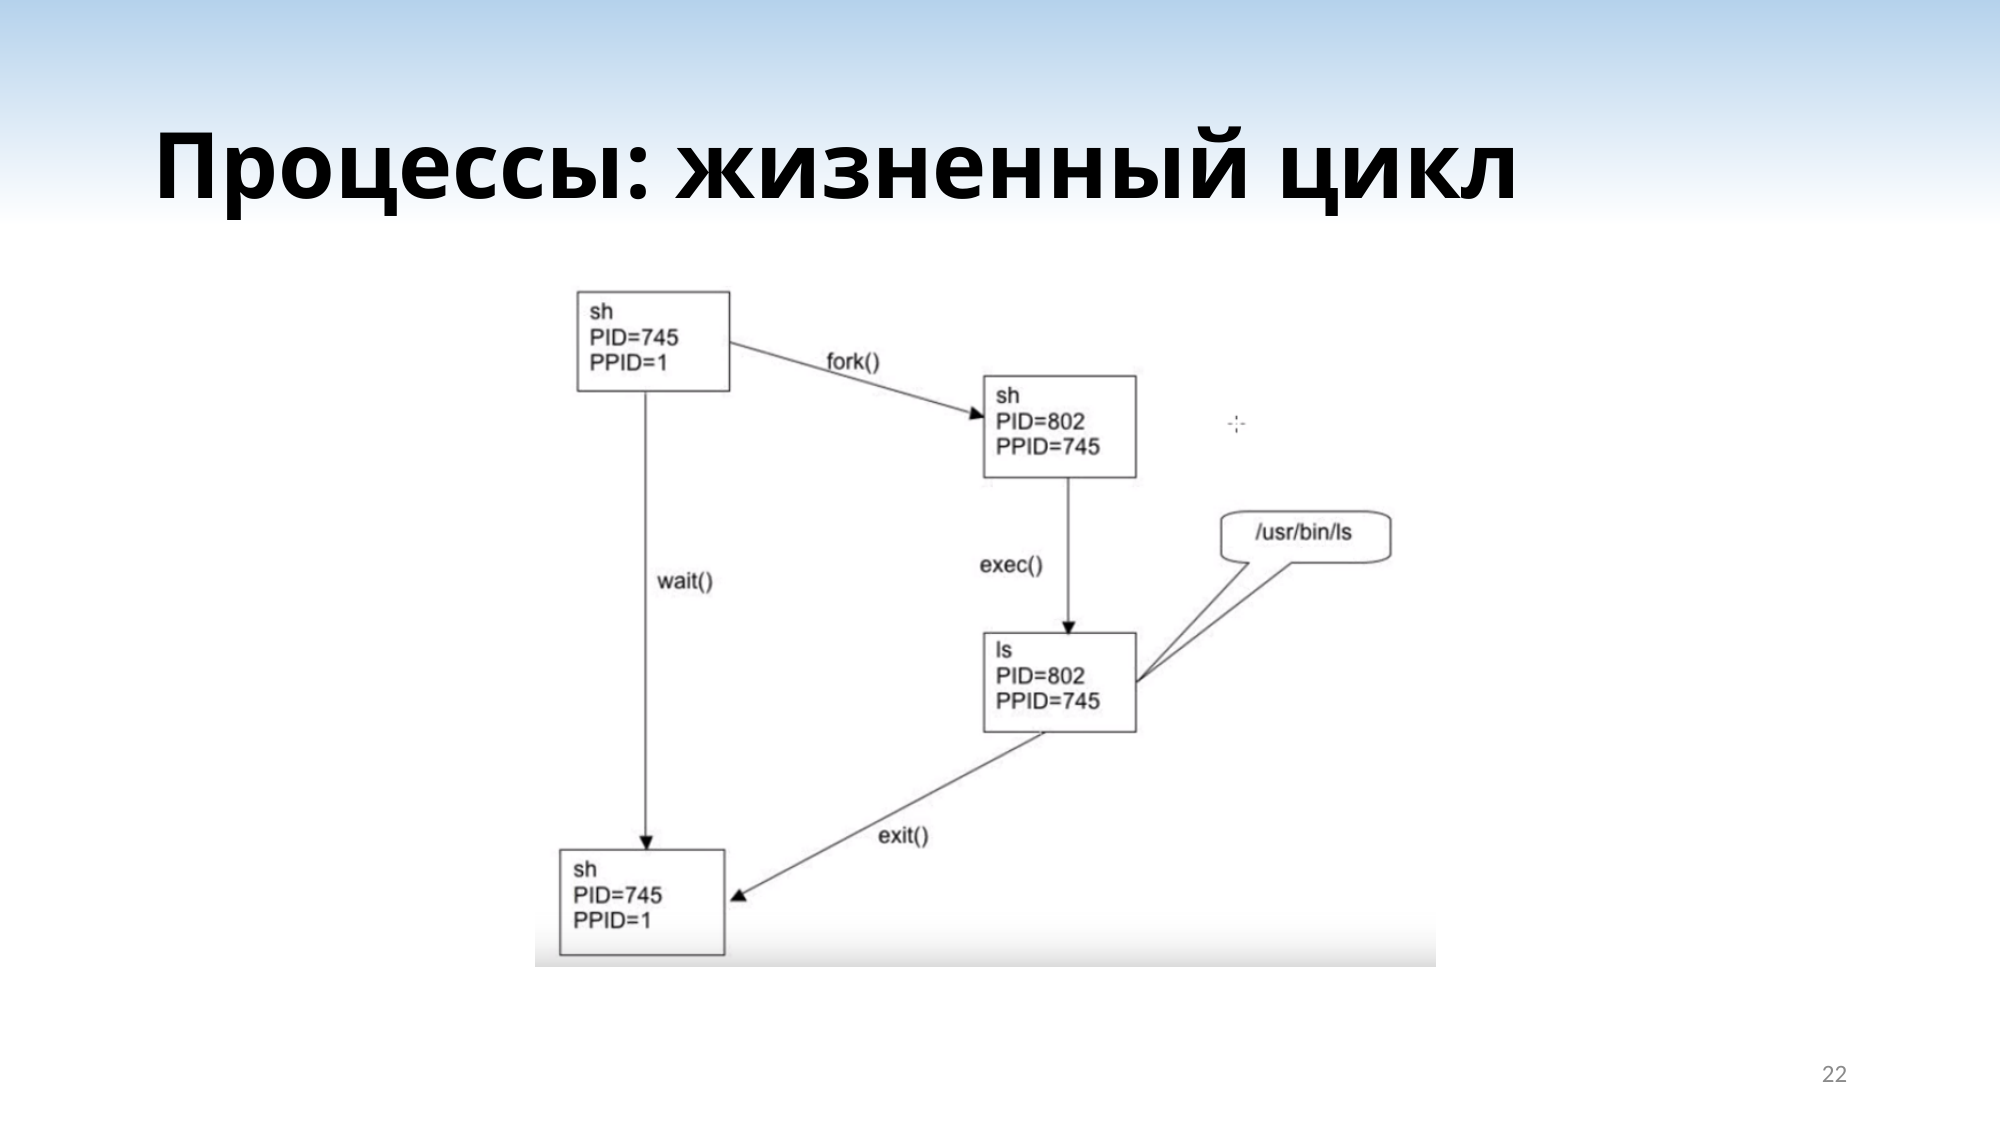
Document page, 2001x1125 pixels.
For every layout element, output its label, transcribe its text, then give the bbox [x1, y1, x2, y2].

title Процессы: жизненный цикл [137, 59, 1863, 278]
picture [535, 262, 1436, 967]
slide_number 22 [1412, 1042, 1863, 1103]
